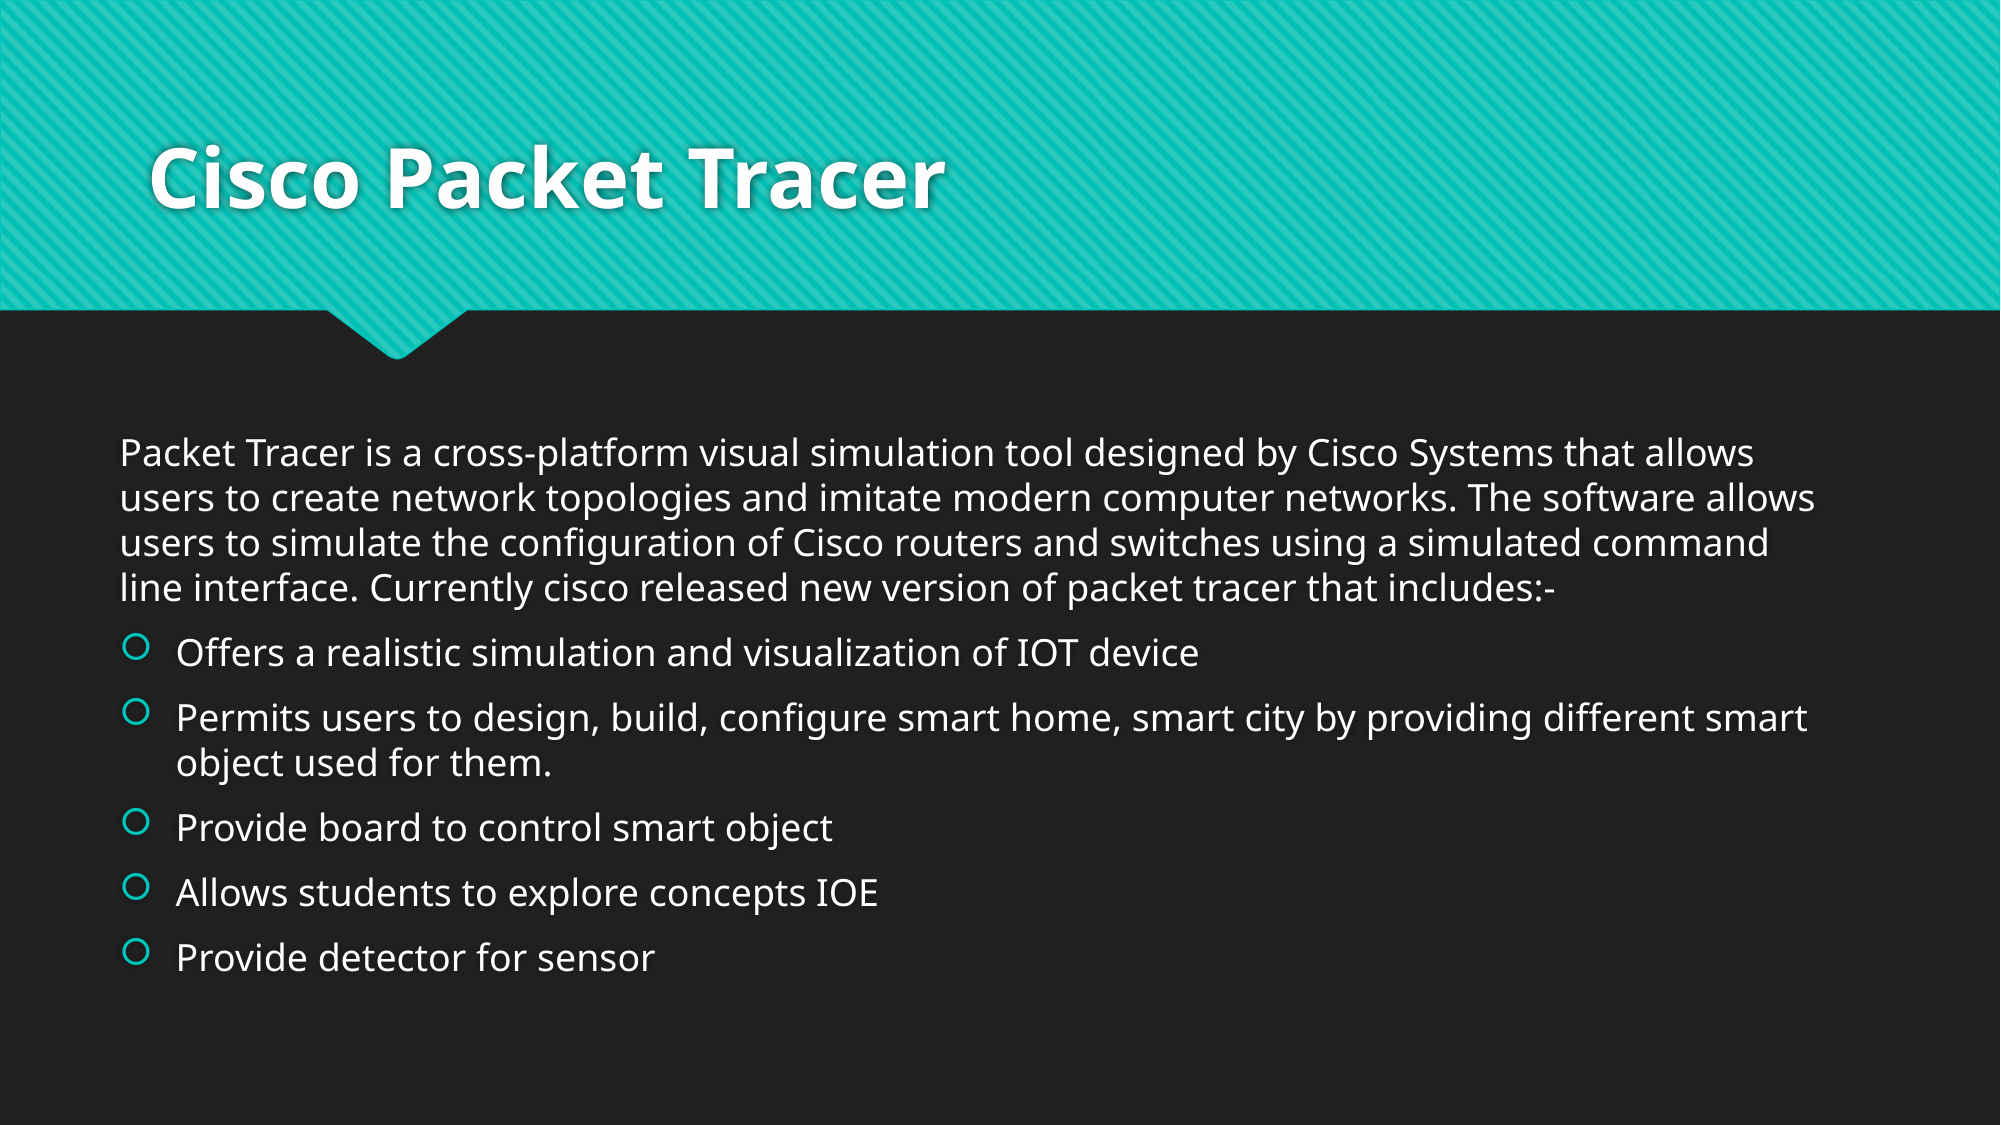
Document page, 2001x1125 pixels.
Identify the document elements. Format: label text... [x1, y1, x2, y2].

list Packet Tracer is a cross-platform visual simulation tool designed by Cisco Systems that allows users to create network topologies and imitate modern computer networks. The software allows users to simulate the configuration of Cisco routers and switches using a simulated command line interface. Currently cisco released new version of packet tracer that includes:- Offers a realistic simulation and visualization of IOT device Permits users to design, build, configure smart home, smart city by providing different smart object used for them. Provide board to control smart object Allows students to explore concepts IOE Provide detector for sensor [104, 421, 1836, 1019]
title Cisco Packet Tracer [132, 73, 1868, 233]
